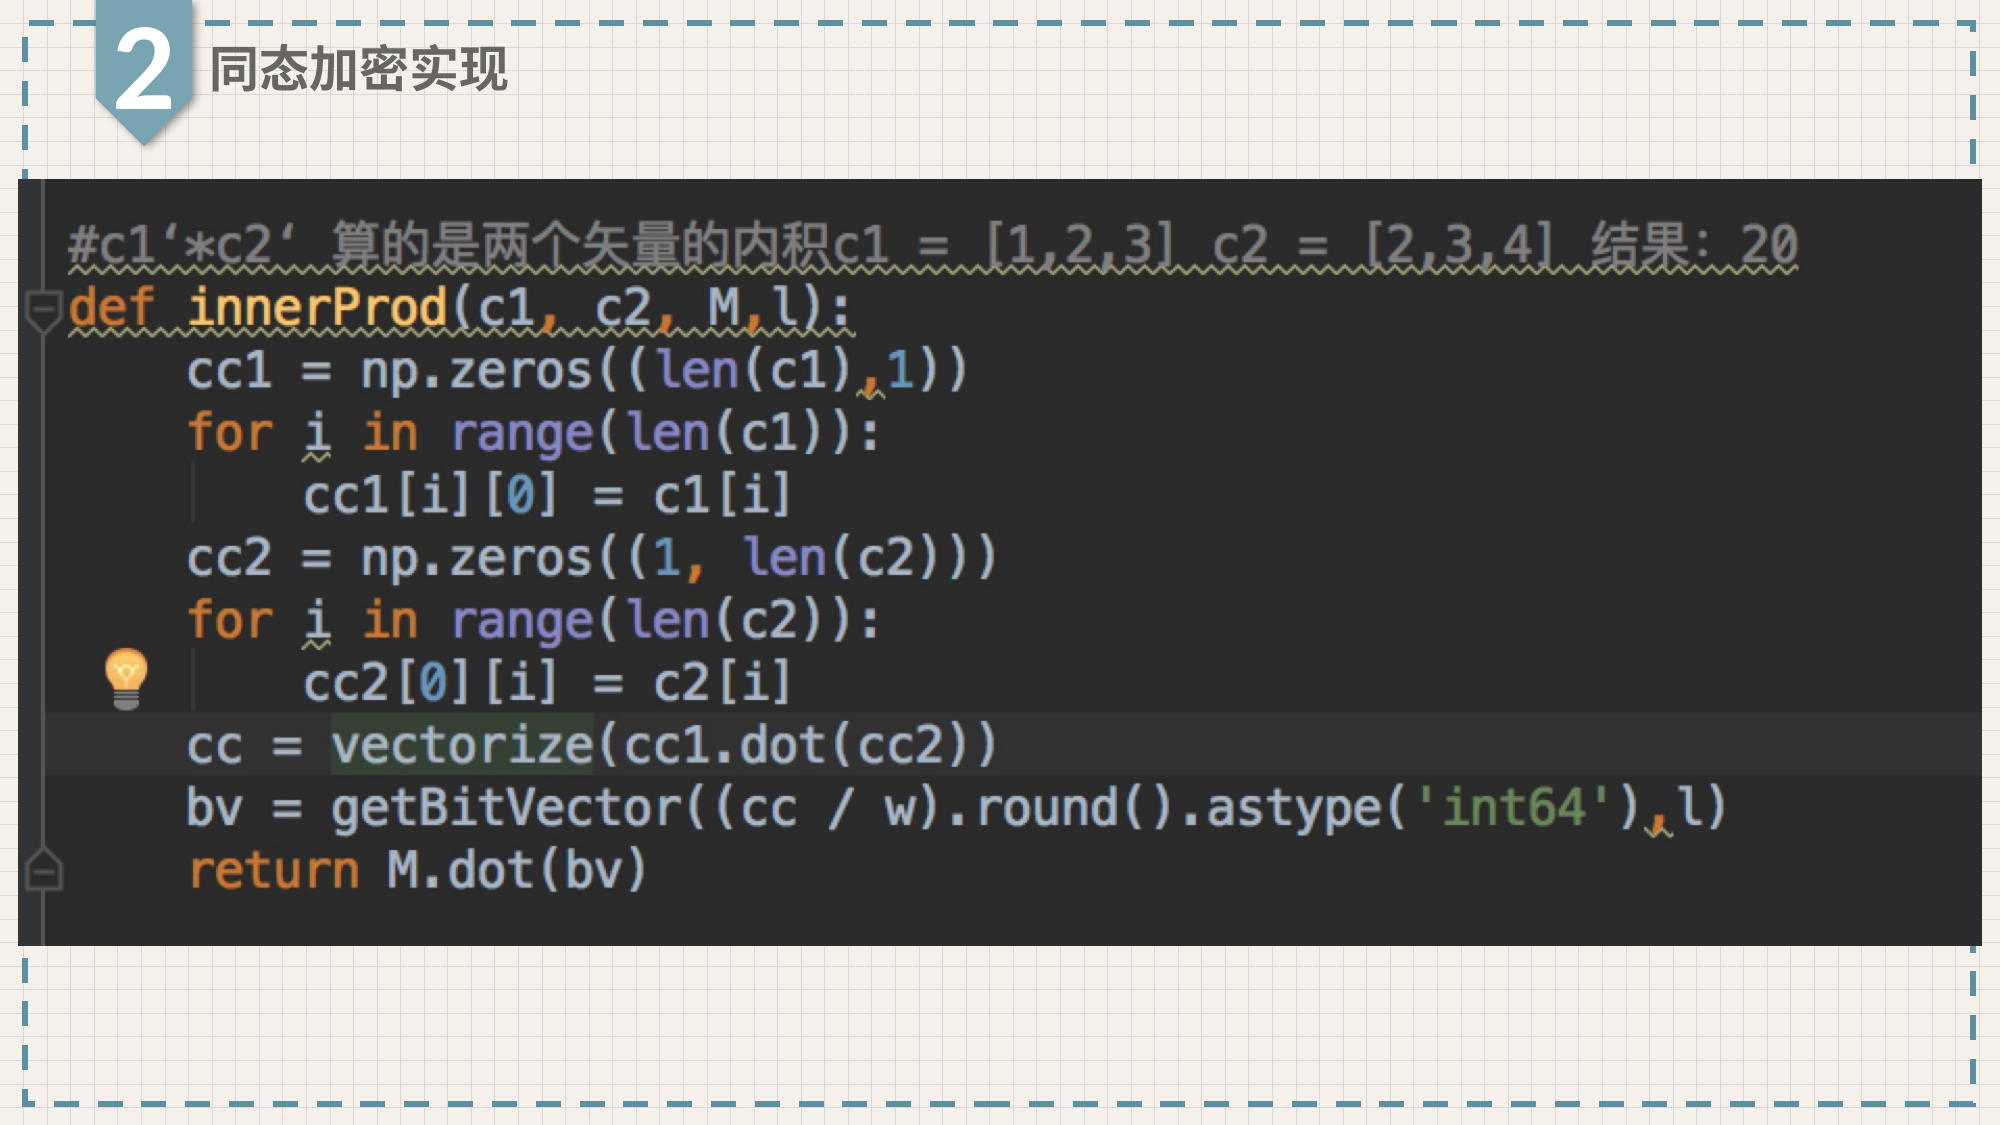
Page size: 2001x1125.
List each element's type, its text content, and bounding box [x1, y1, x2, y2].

text_box [138, 142, 150, 148]
text_box 同态加密实现 [200, 30, 525, 105]
picture [18, 179, 1982, 946]
text_box 2 [97, 0, 191, 142]
